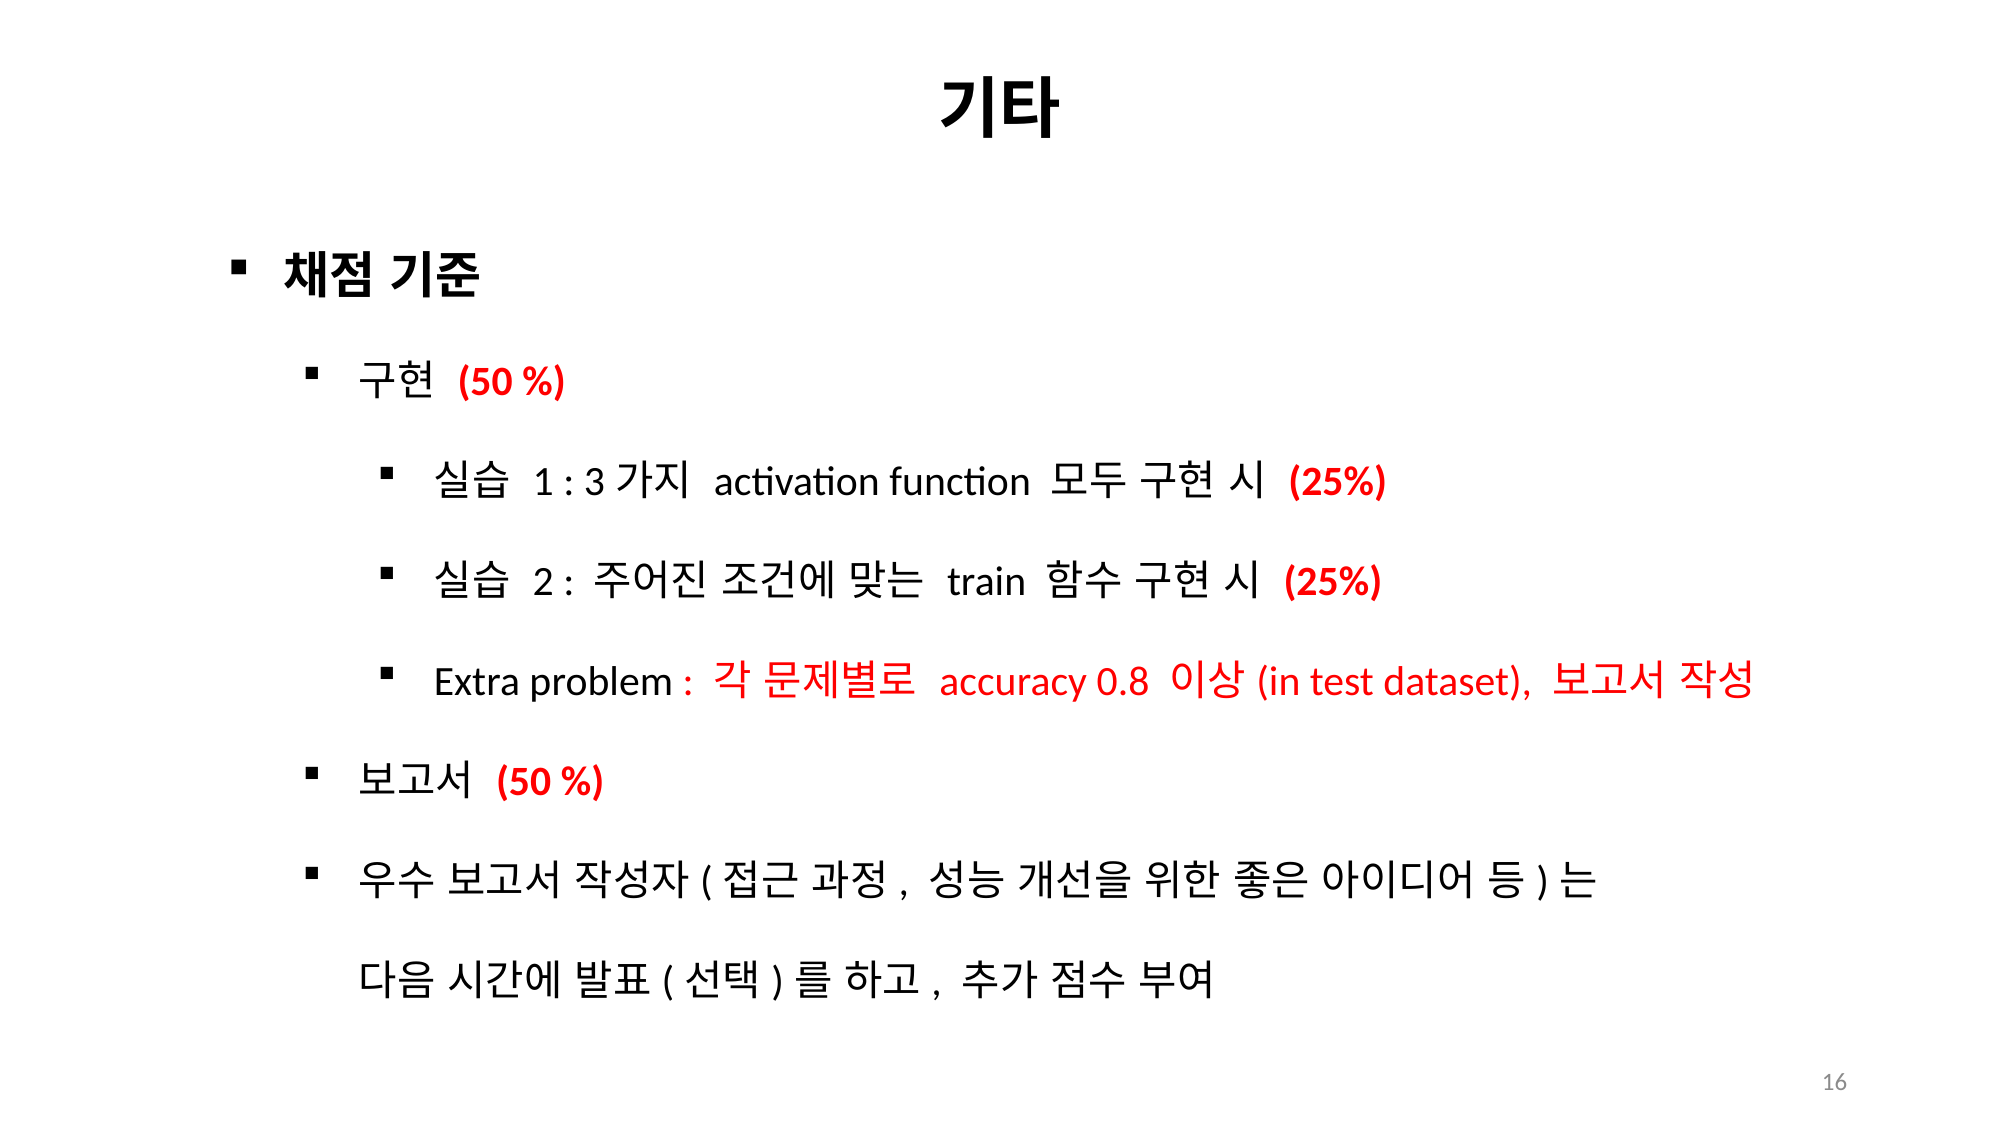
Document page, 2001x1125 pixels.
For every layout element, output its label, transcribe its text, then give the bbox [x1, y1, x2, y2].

title 기타 [137, 45, 1863, 175]
slide_number 16 [1412, 1050, 1863, 1111]
text_box 채점 기준 구현 (50 %) 실습 1 : 3가지 activation function 모두 구현 시 (25%) 실습 2 : 주어진 조건에 맞는 train 함수 구현 시 (25%) Extra problem : 각 문제별로 accuracy 0.8 이상(in test dataset), 보고서 작성 보고서 (50 %) 우수 보고서 작성자(접근 과정, 성능 개선을 위한 좋은 아이디어 등)는 다음 시간에 발표(선택)를 하고, 추가 점수 부여 [137, 175, 1863, 1012]
